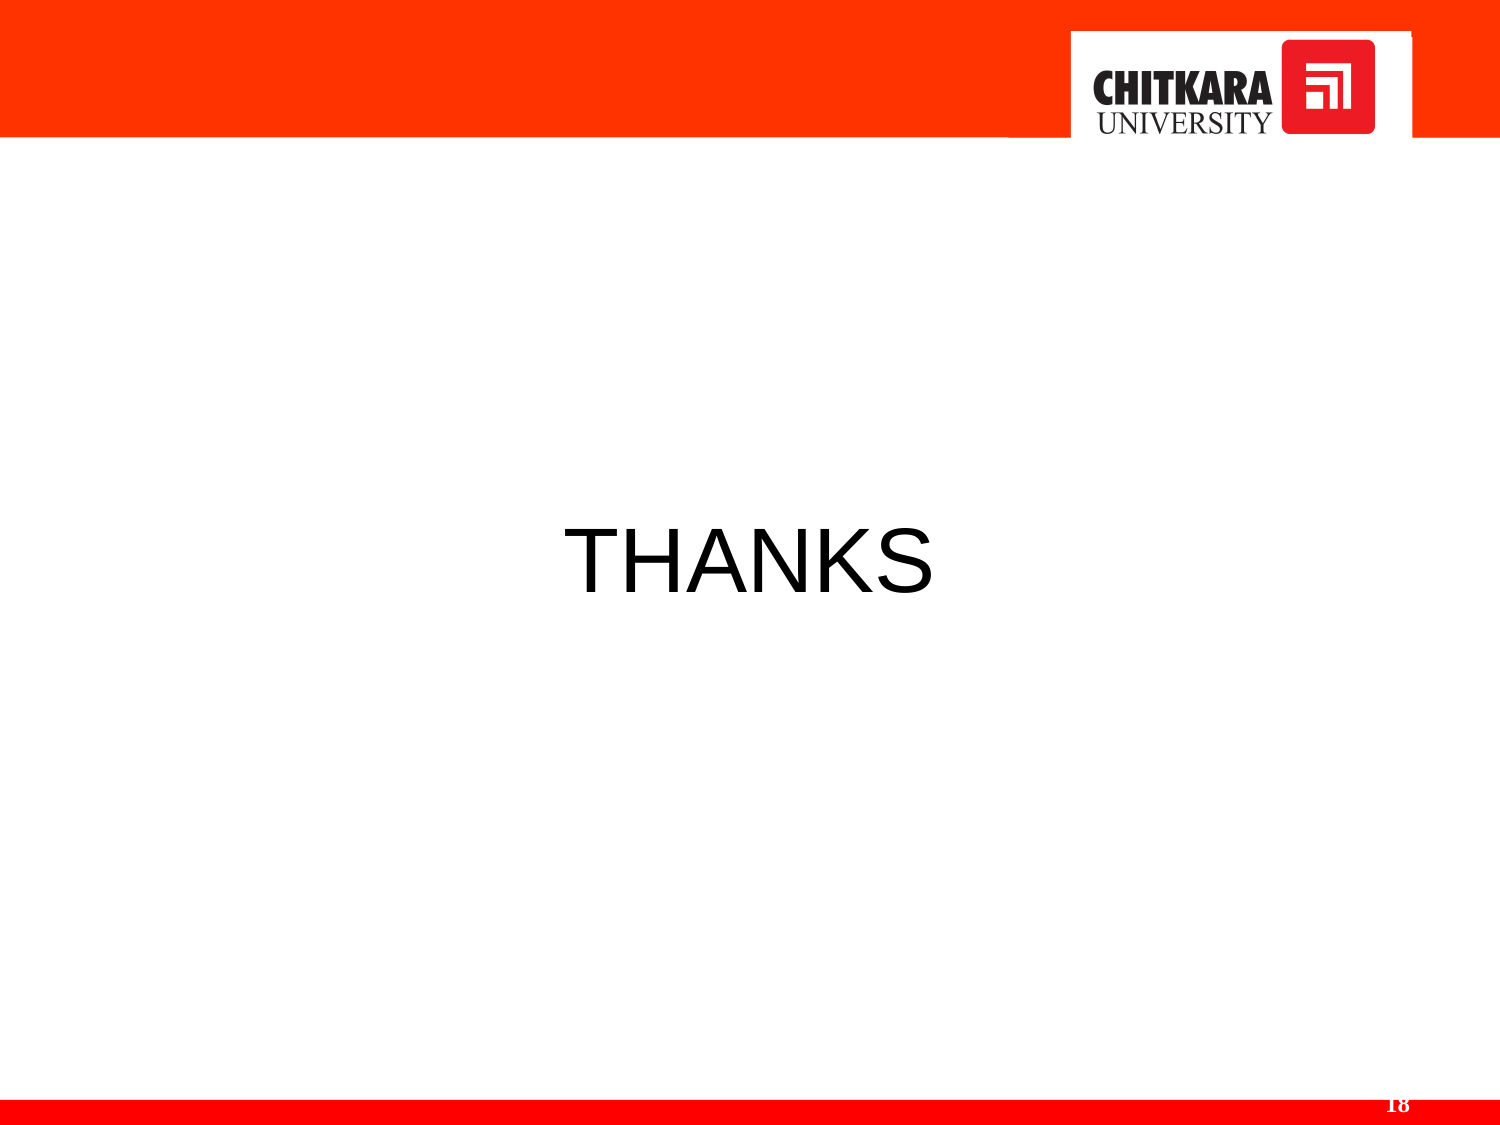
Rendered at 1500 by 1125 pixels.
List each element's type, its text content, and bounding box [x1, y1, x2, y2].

slide_number 18 [1074, 1087, 1425, 1117]
picture [1074, 37, 1390, 138]
list THANKS [75, 263, 1425, 916]
